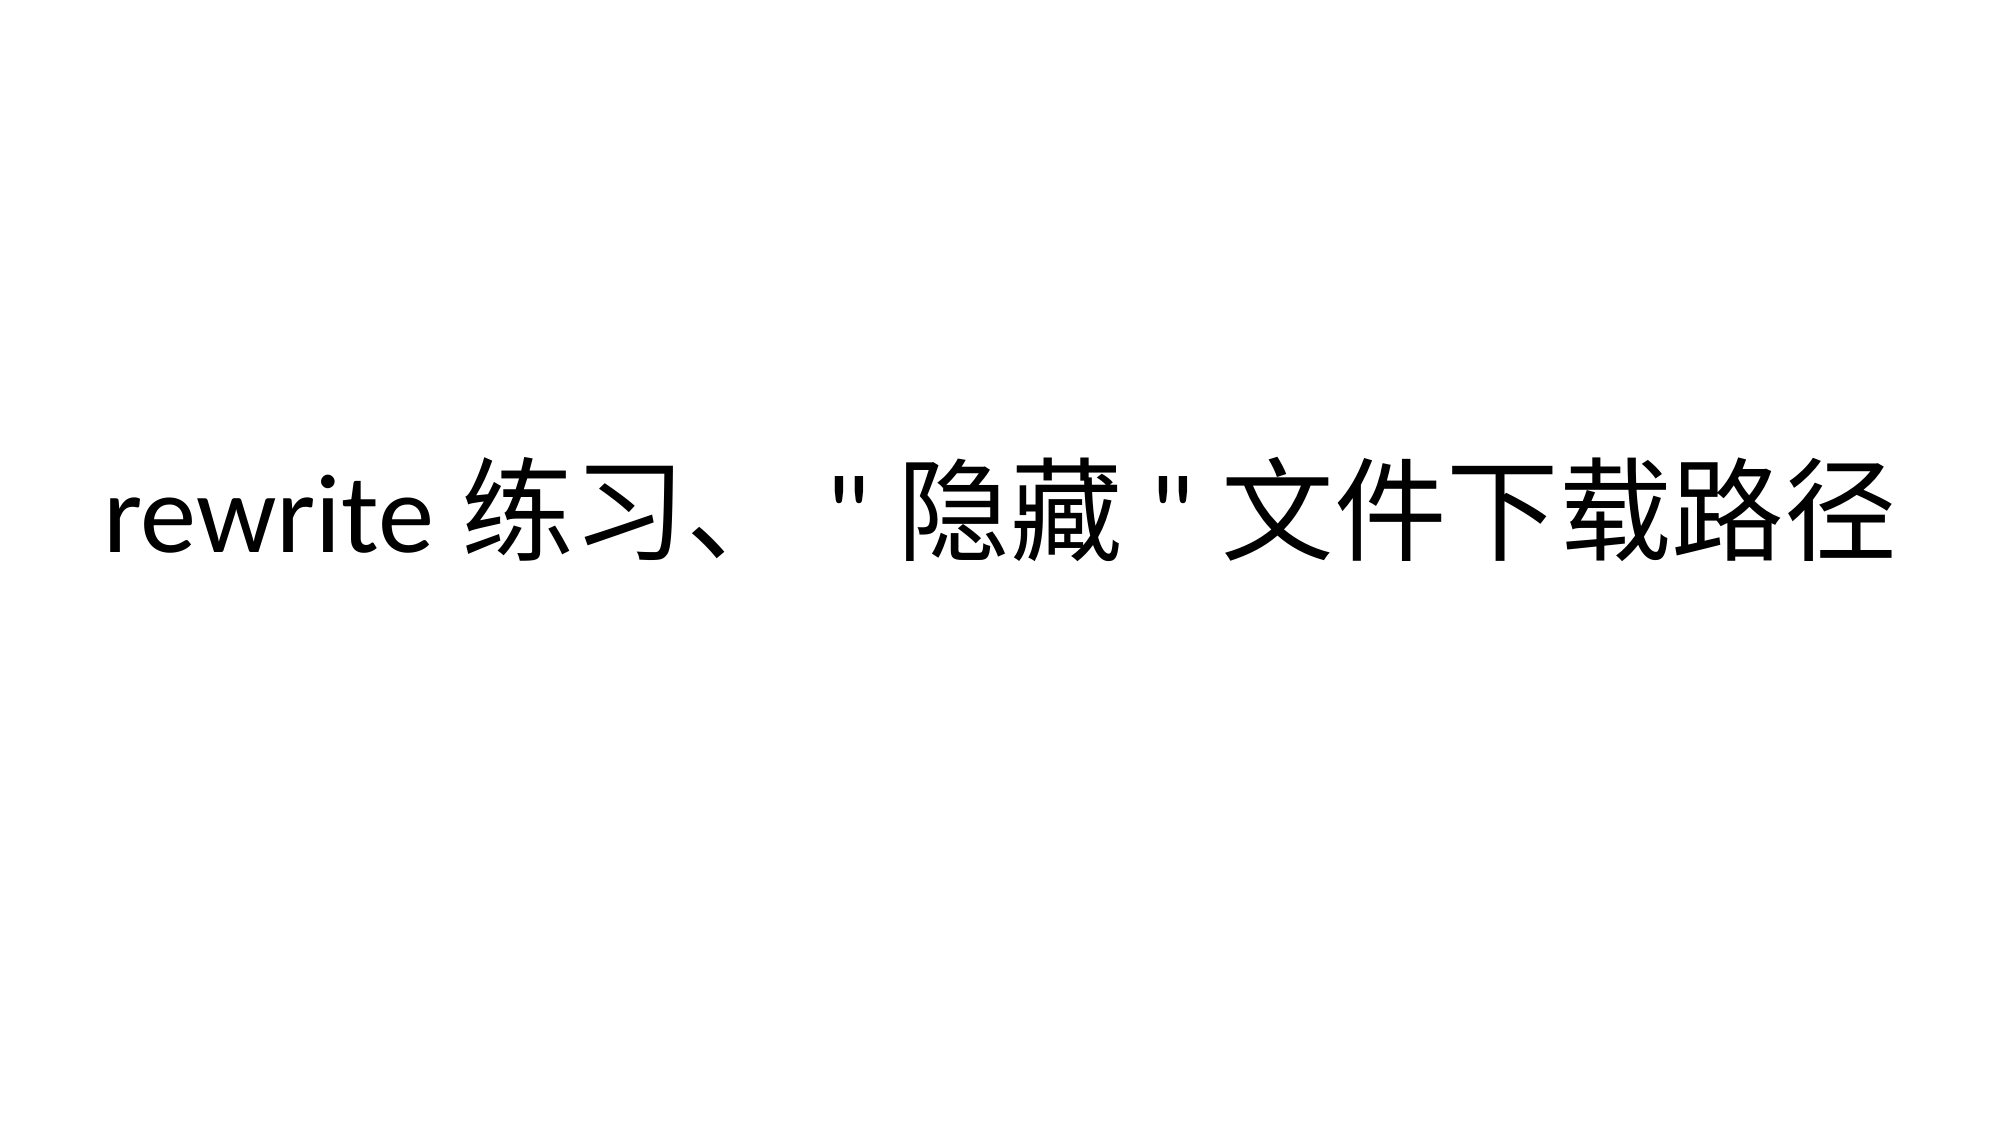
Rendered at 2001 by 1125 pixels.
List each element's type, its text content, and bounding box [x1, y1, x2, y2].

title rewrite练习、"隐藏"文件下载路径 [0, 340, 2000, 675]
